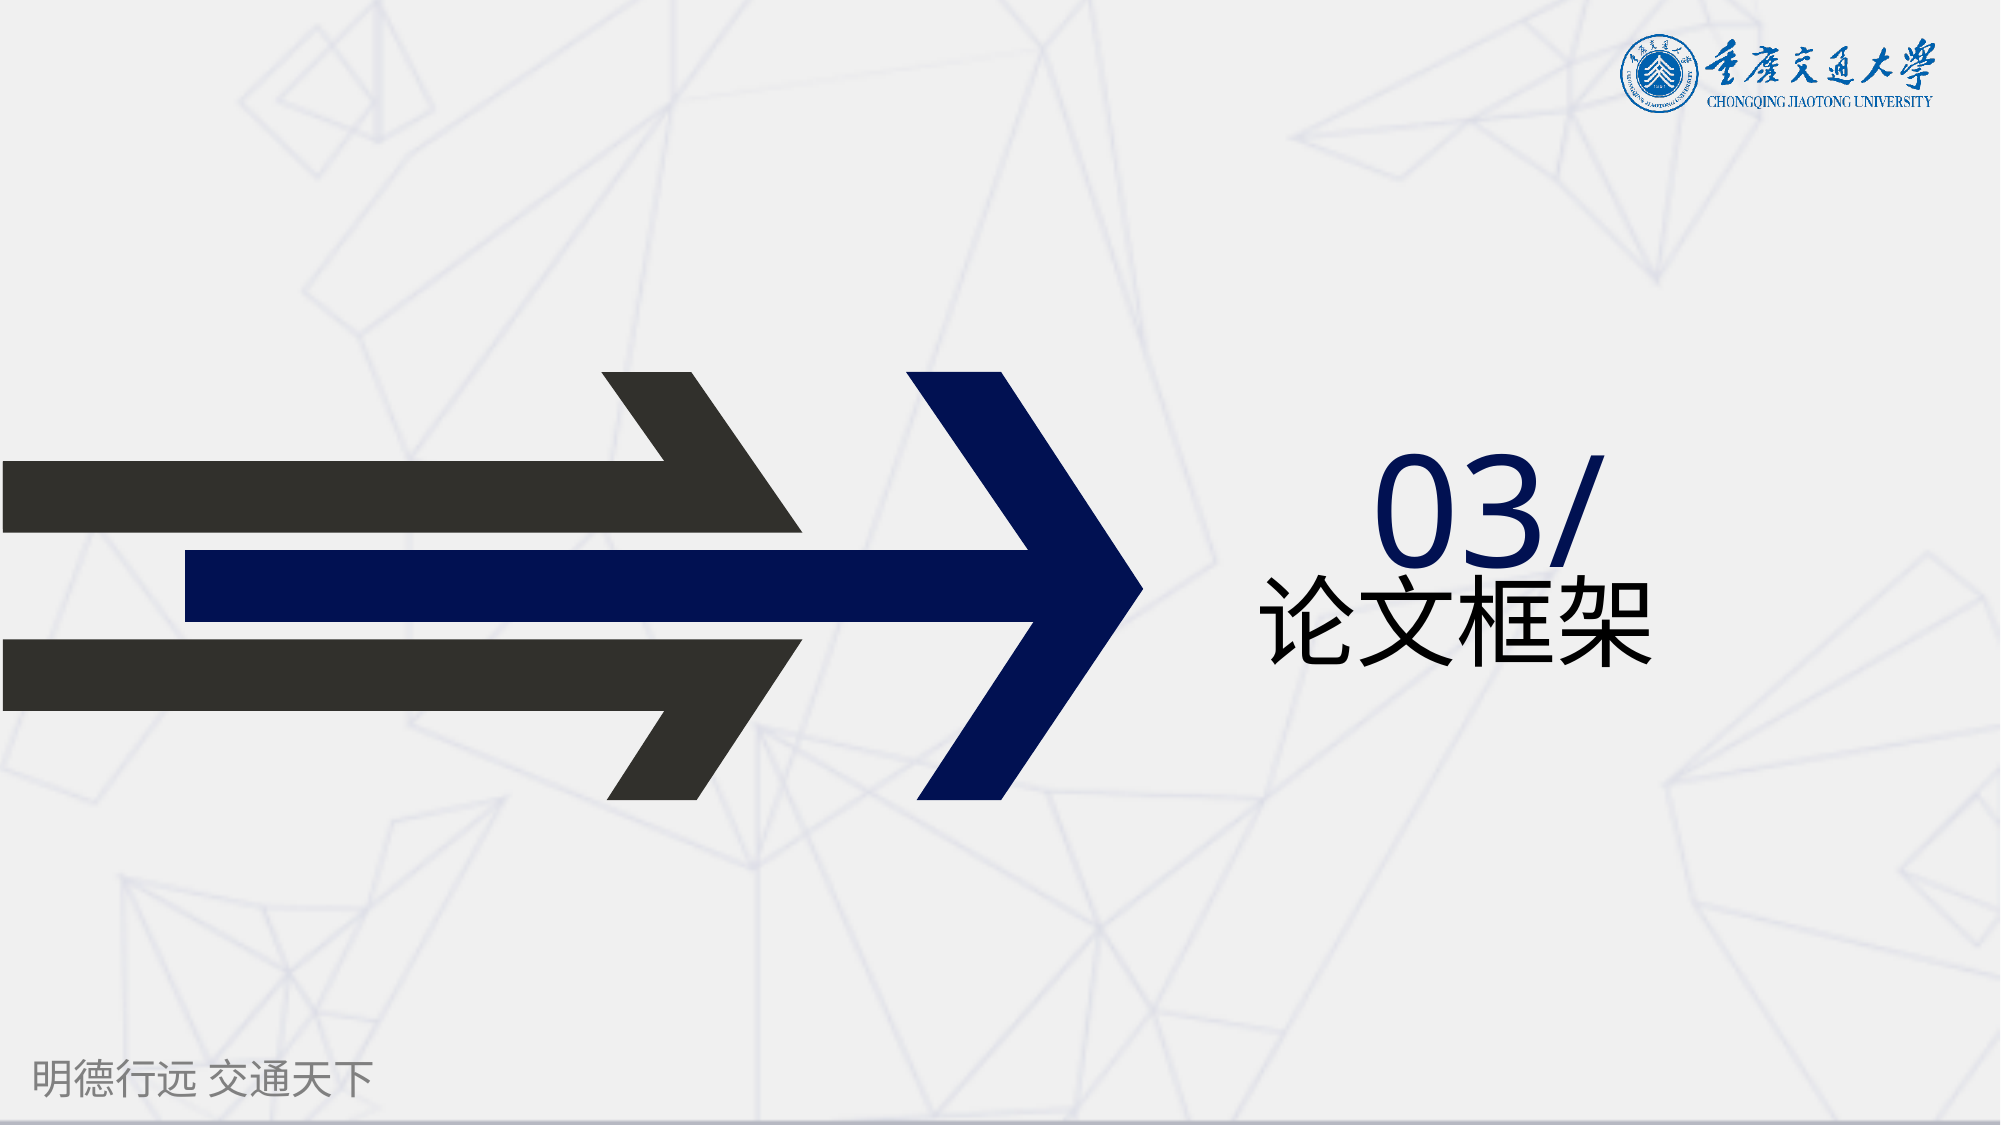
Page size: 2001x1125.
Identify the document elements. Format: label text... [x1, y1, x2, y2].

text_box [2, 371, 1144, 801]
text_box 论文框架 [1256, 574, 1753, 666]
text_box [1203, 373, 1772, 801]
picture [0, 0, 2001, 1125]
text_box 03/ [1355, 310, 1670, 574]
